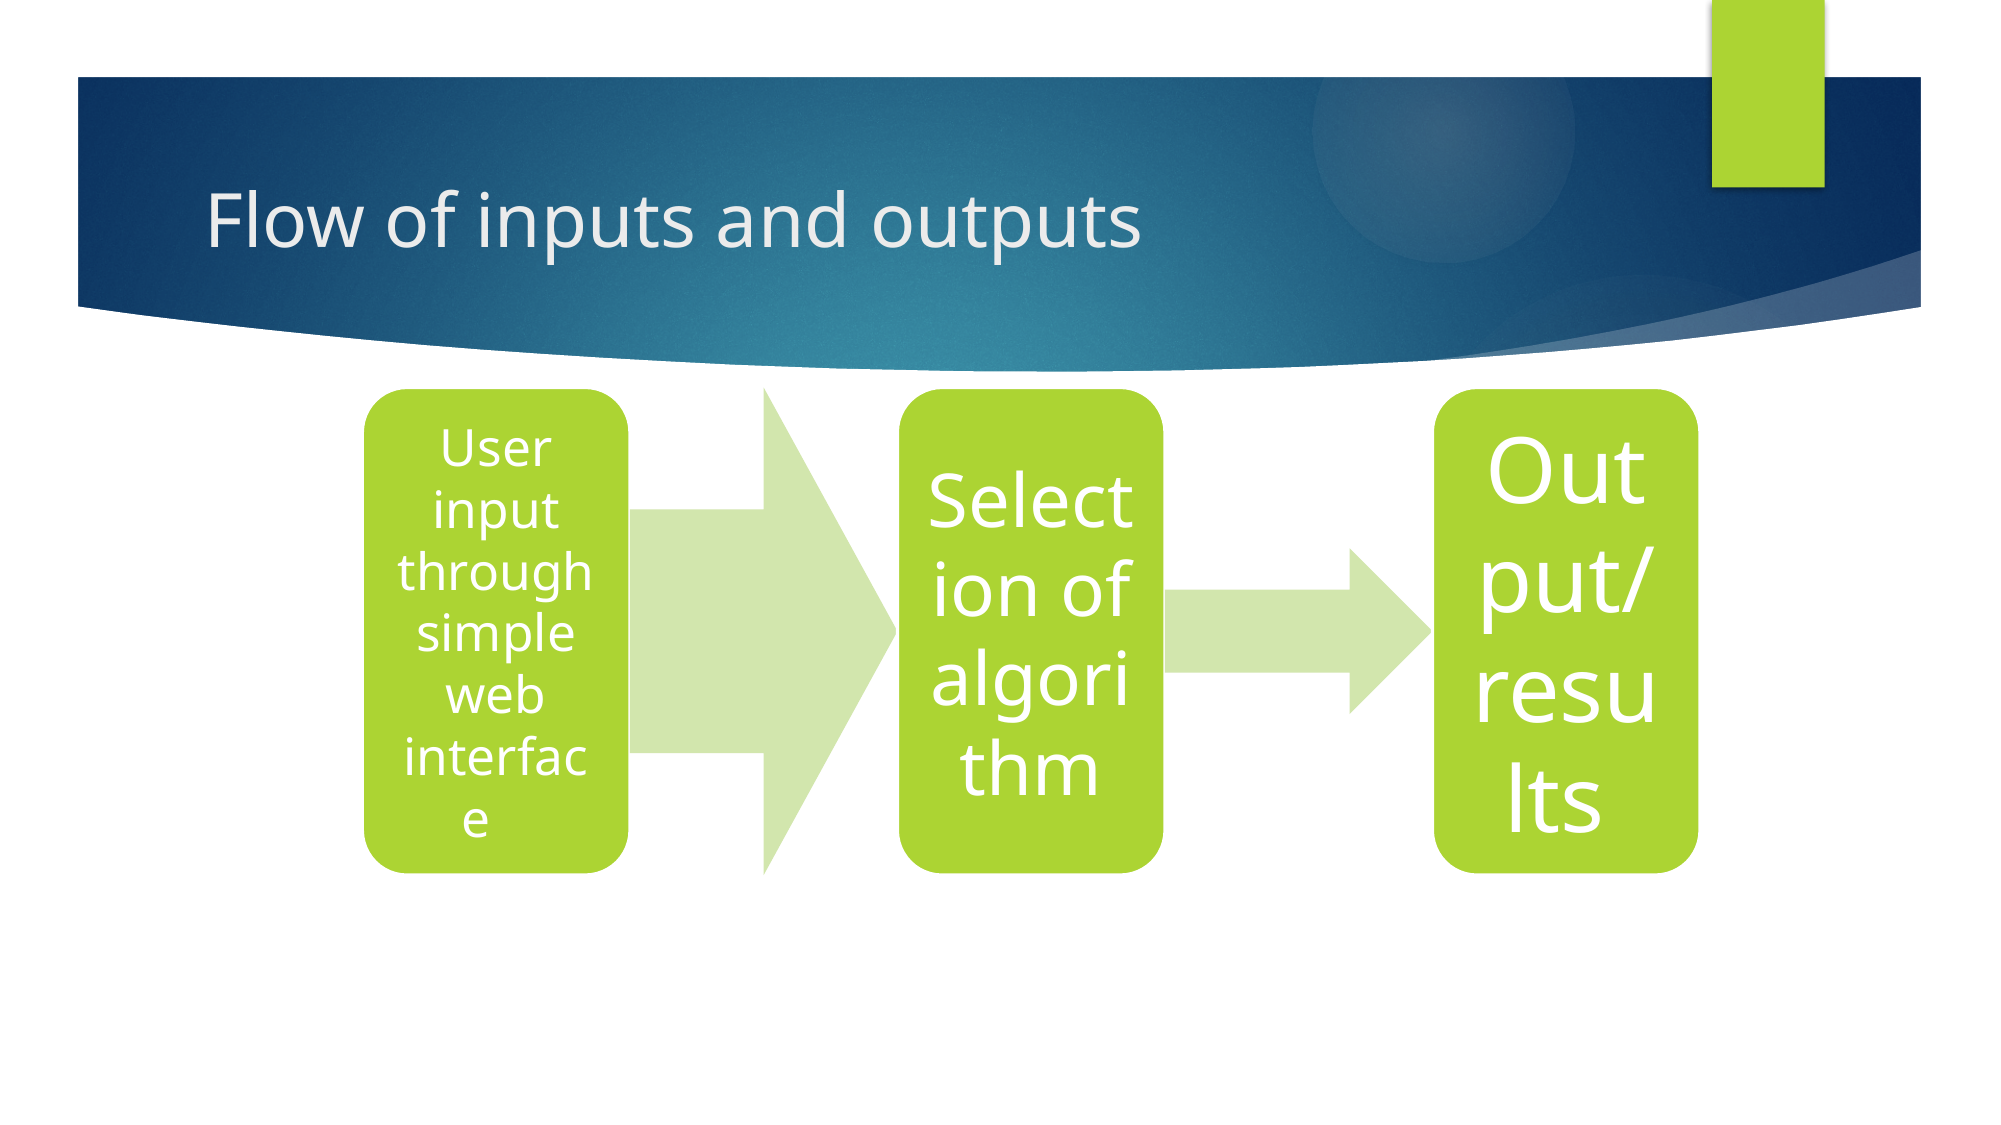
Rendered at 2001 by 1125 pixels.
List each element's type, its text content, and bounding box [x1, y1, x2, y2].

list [362, 387, 1701, 876]
title Flow of inputs and outputs [189, 159, 1627, 276]
